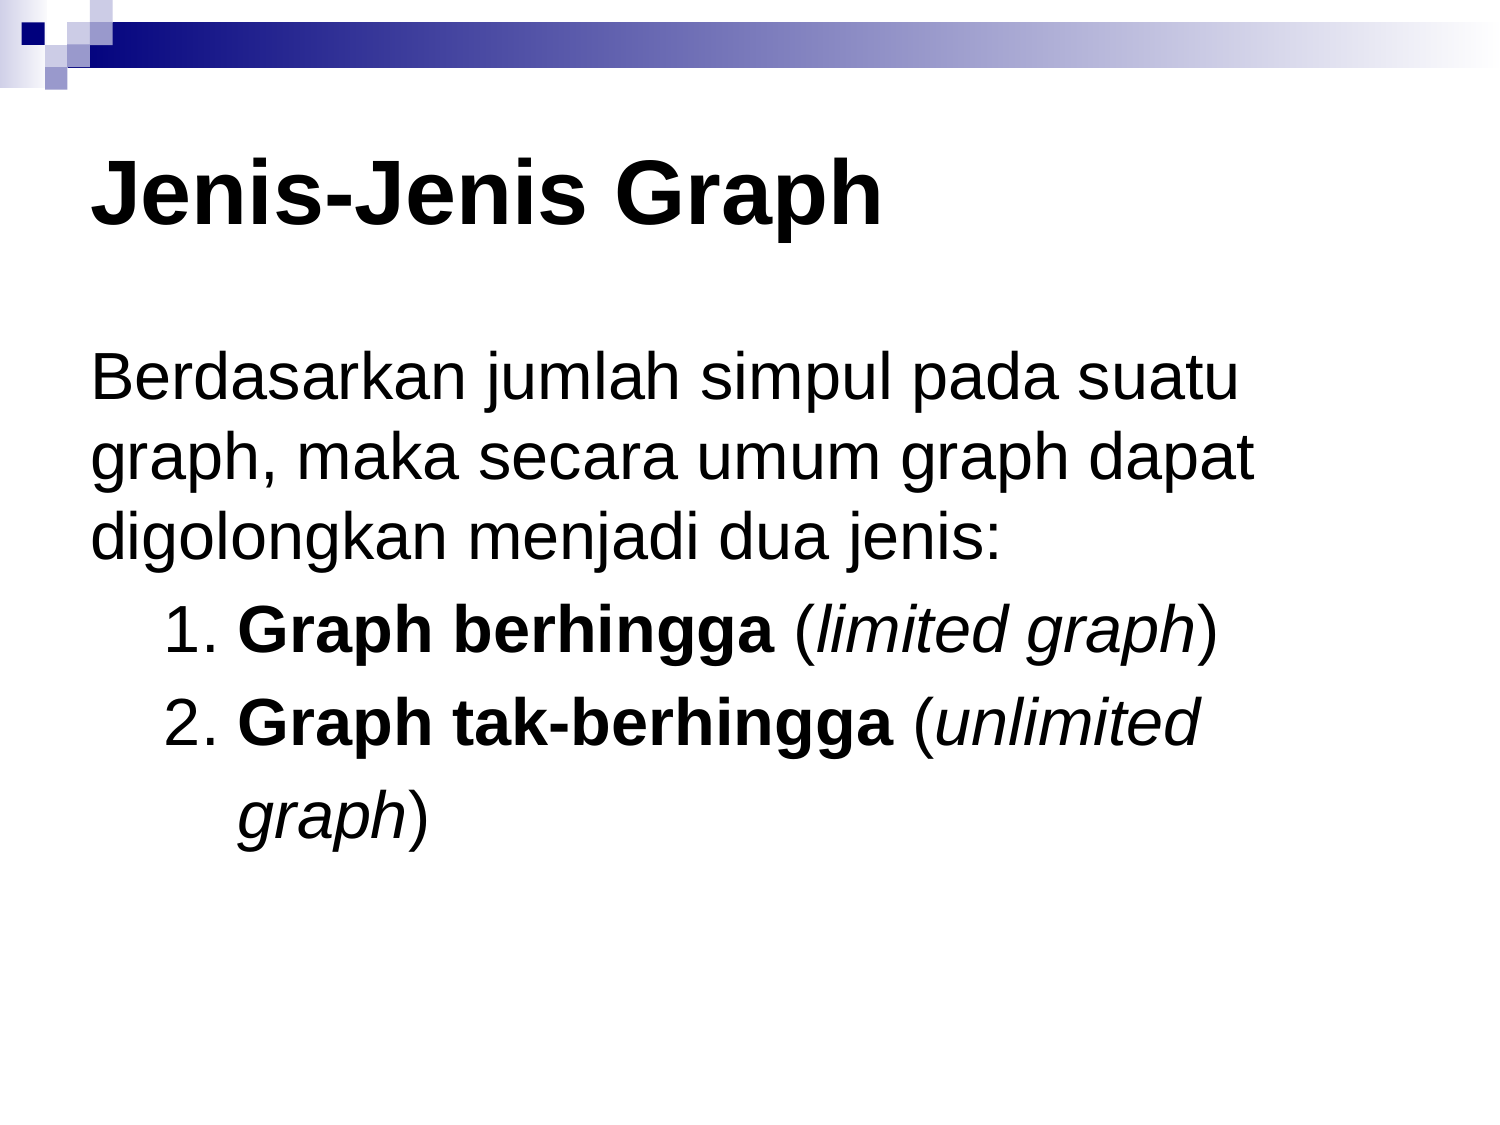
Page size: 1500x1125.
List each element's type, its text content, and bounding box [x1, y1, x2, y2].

title Jenis-Jenis Graph [74, 74, 1426, 301]
list Berdasarkan jumlah simpul pada suatu graph, maka secara umum graph dapat digolongkan menjadi dua jenis: 1. Graph berhingga (limited graph) 2. Graph tak-berhingga (unlimited graph) [74, 324, 1426, 963]
